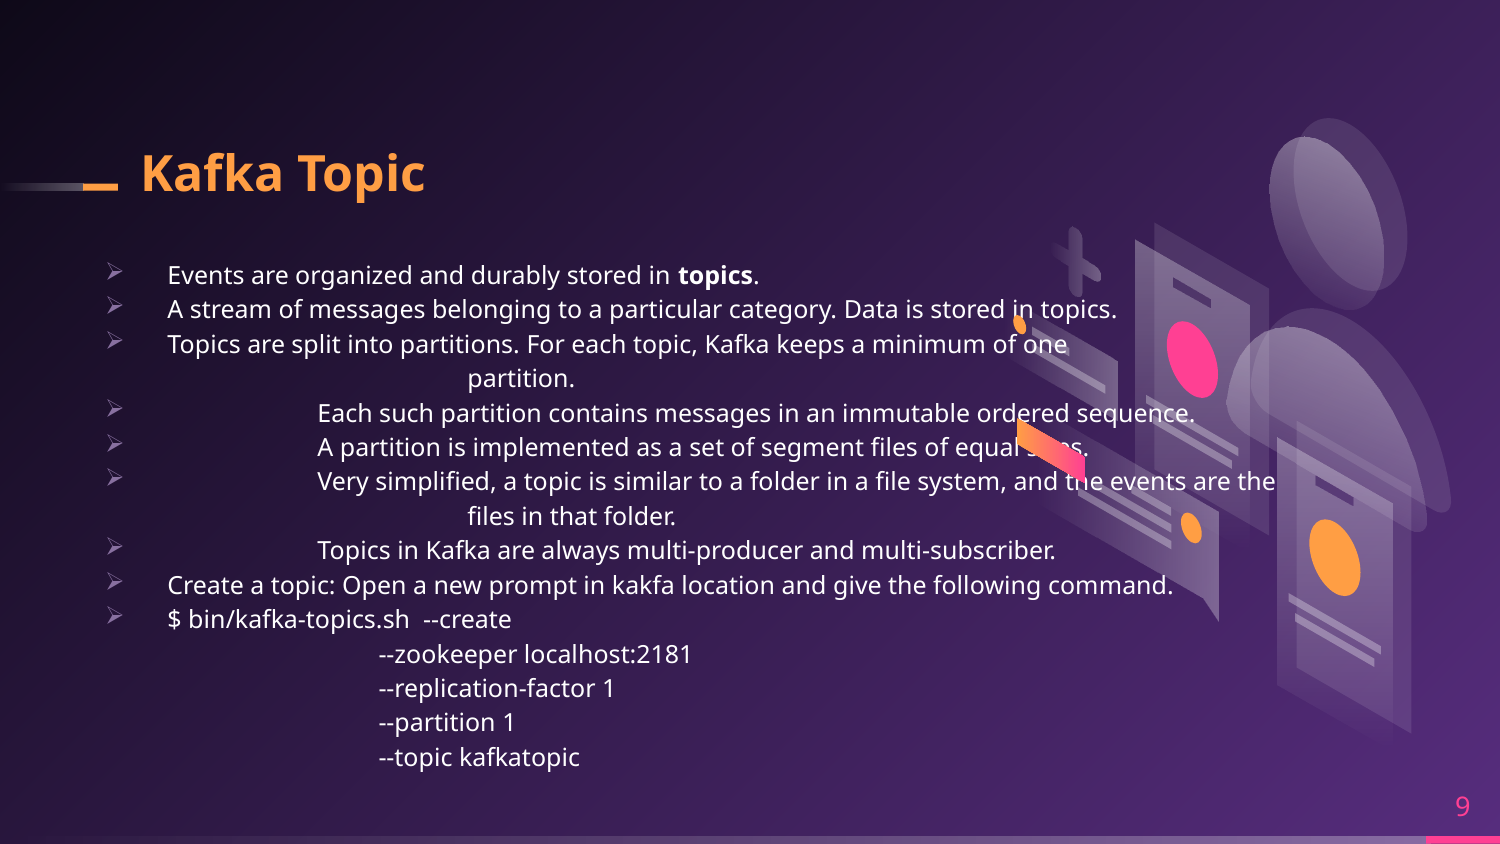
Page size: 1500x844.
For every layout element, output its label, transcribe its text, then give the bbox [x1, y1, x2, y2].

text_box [1002, 117, 1452, 751]
title Kafka Topic [140, 137, 997, 203]
list Events are organized and durably stored in topics. A stream of messages belonging to a particular category. Data is stored in topics. Topics are split into partitions. For each topic, Kafka keeps a minimum of one partition. Each such partition contains messages in an immutable ordered sequence. A partition is implemented as a set of segment files of equal sizes. Very simplified, a topic is similar to a folder in a file system, and the events are the files in that folder. Topics in Kafka are always multi-producer and multi-subscriber. Create a topic: Open a new prompt in kakfa location and give the following command. $ bin/kafka-topics.sh --create --zookeeper localhost:2181 --replication-factor 1 --partition 1 --topic kafkatopic [92, 254, 997, 720]
slide_number 9 [1426, 779, 1500, 837]
